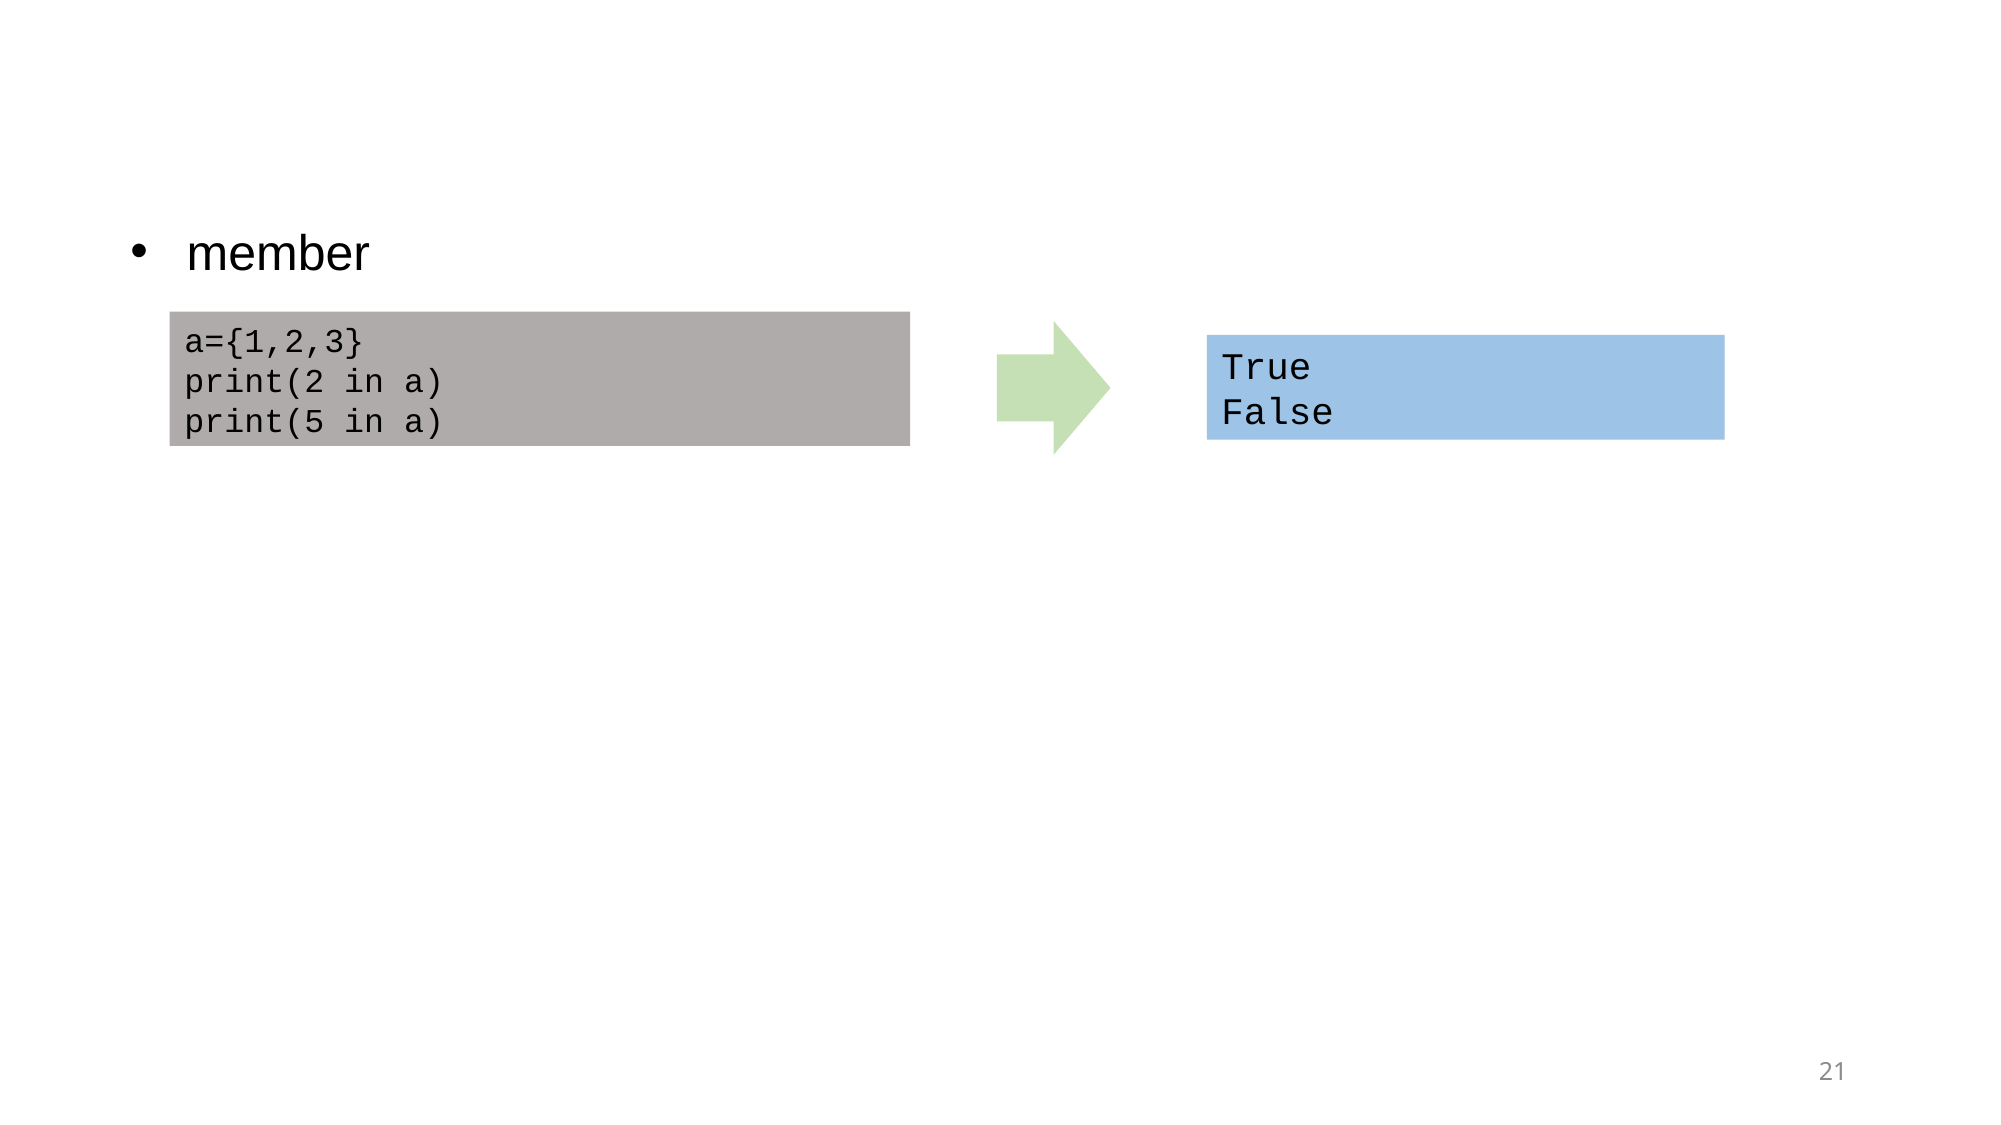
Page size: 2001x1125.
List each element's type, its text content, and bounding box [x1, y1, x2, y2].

slide_number 21 [1780, 1042, 1863, 1103]
text_box [996, 319, 1112, 457]
text_box member [115, 183, 386, 288]
text_box a={1,2,3} print(2 in a) print(5 in a) [169, 311, 911, 446]
text_box True False [1206, 334, 1725, 440]
